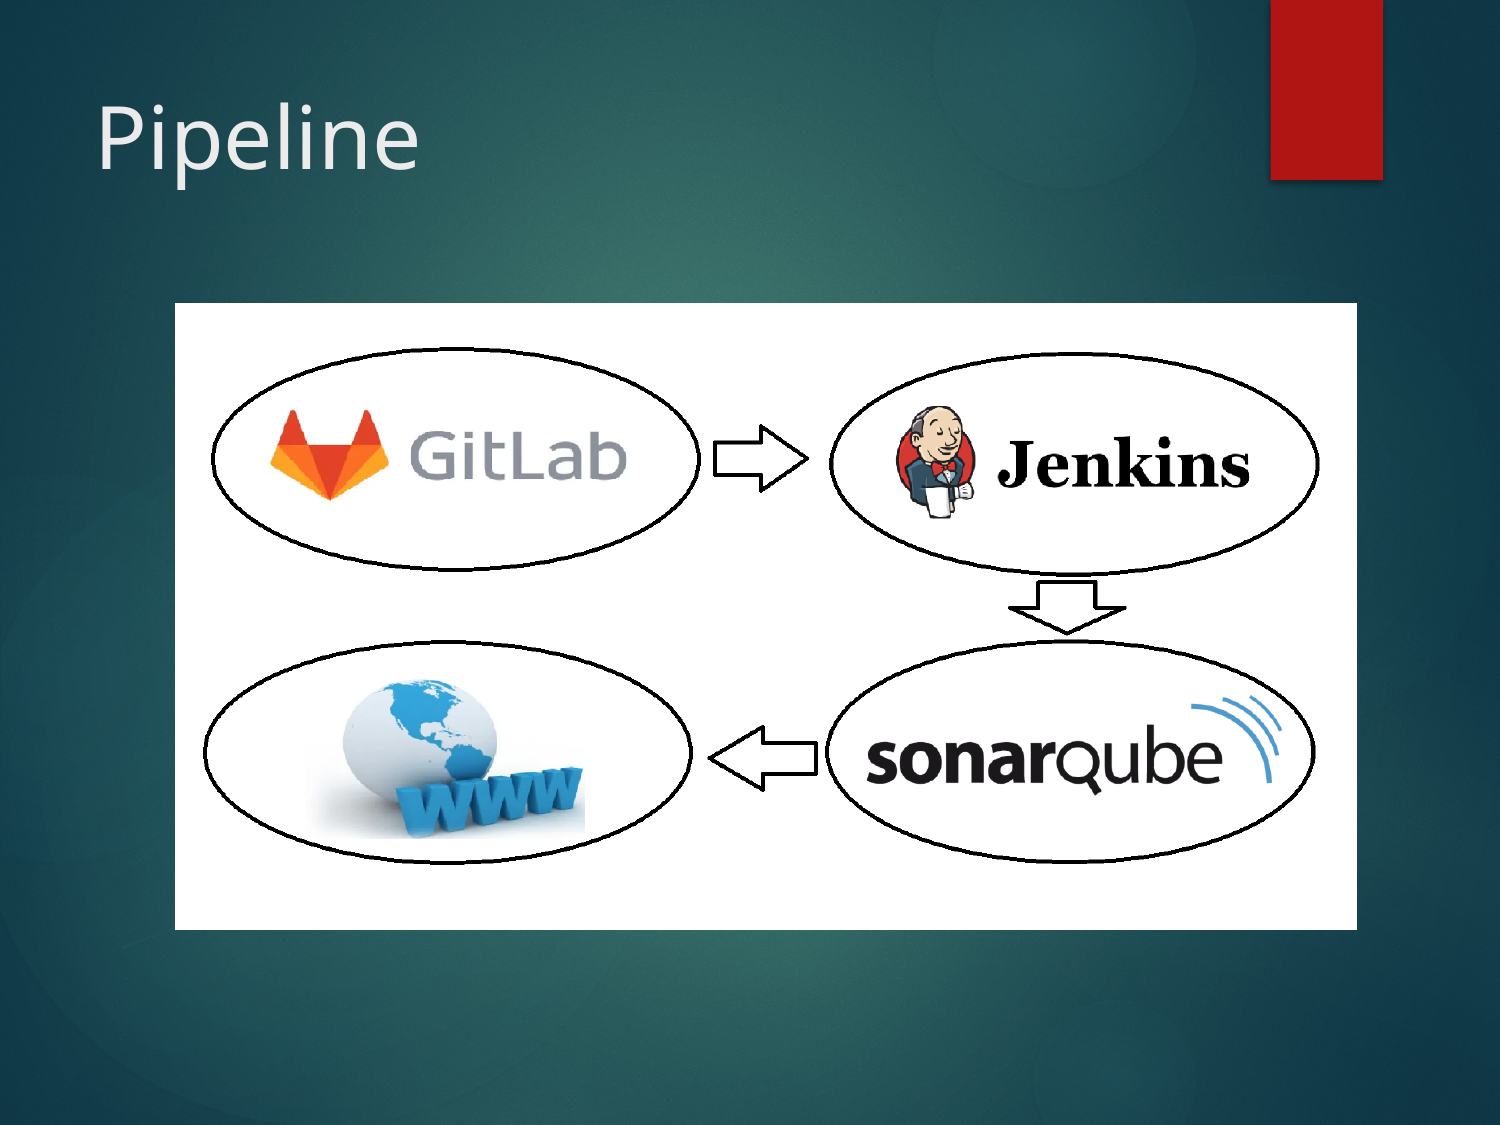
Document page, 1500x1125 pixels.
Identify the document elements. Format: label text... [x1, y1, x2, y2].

picture [175, 303, 1358, 930]
title Pipeline [79, 74, 1237, 304]
